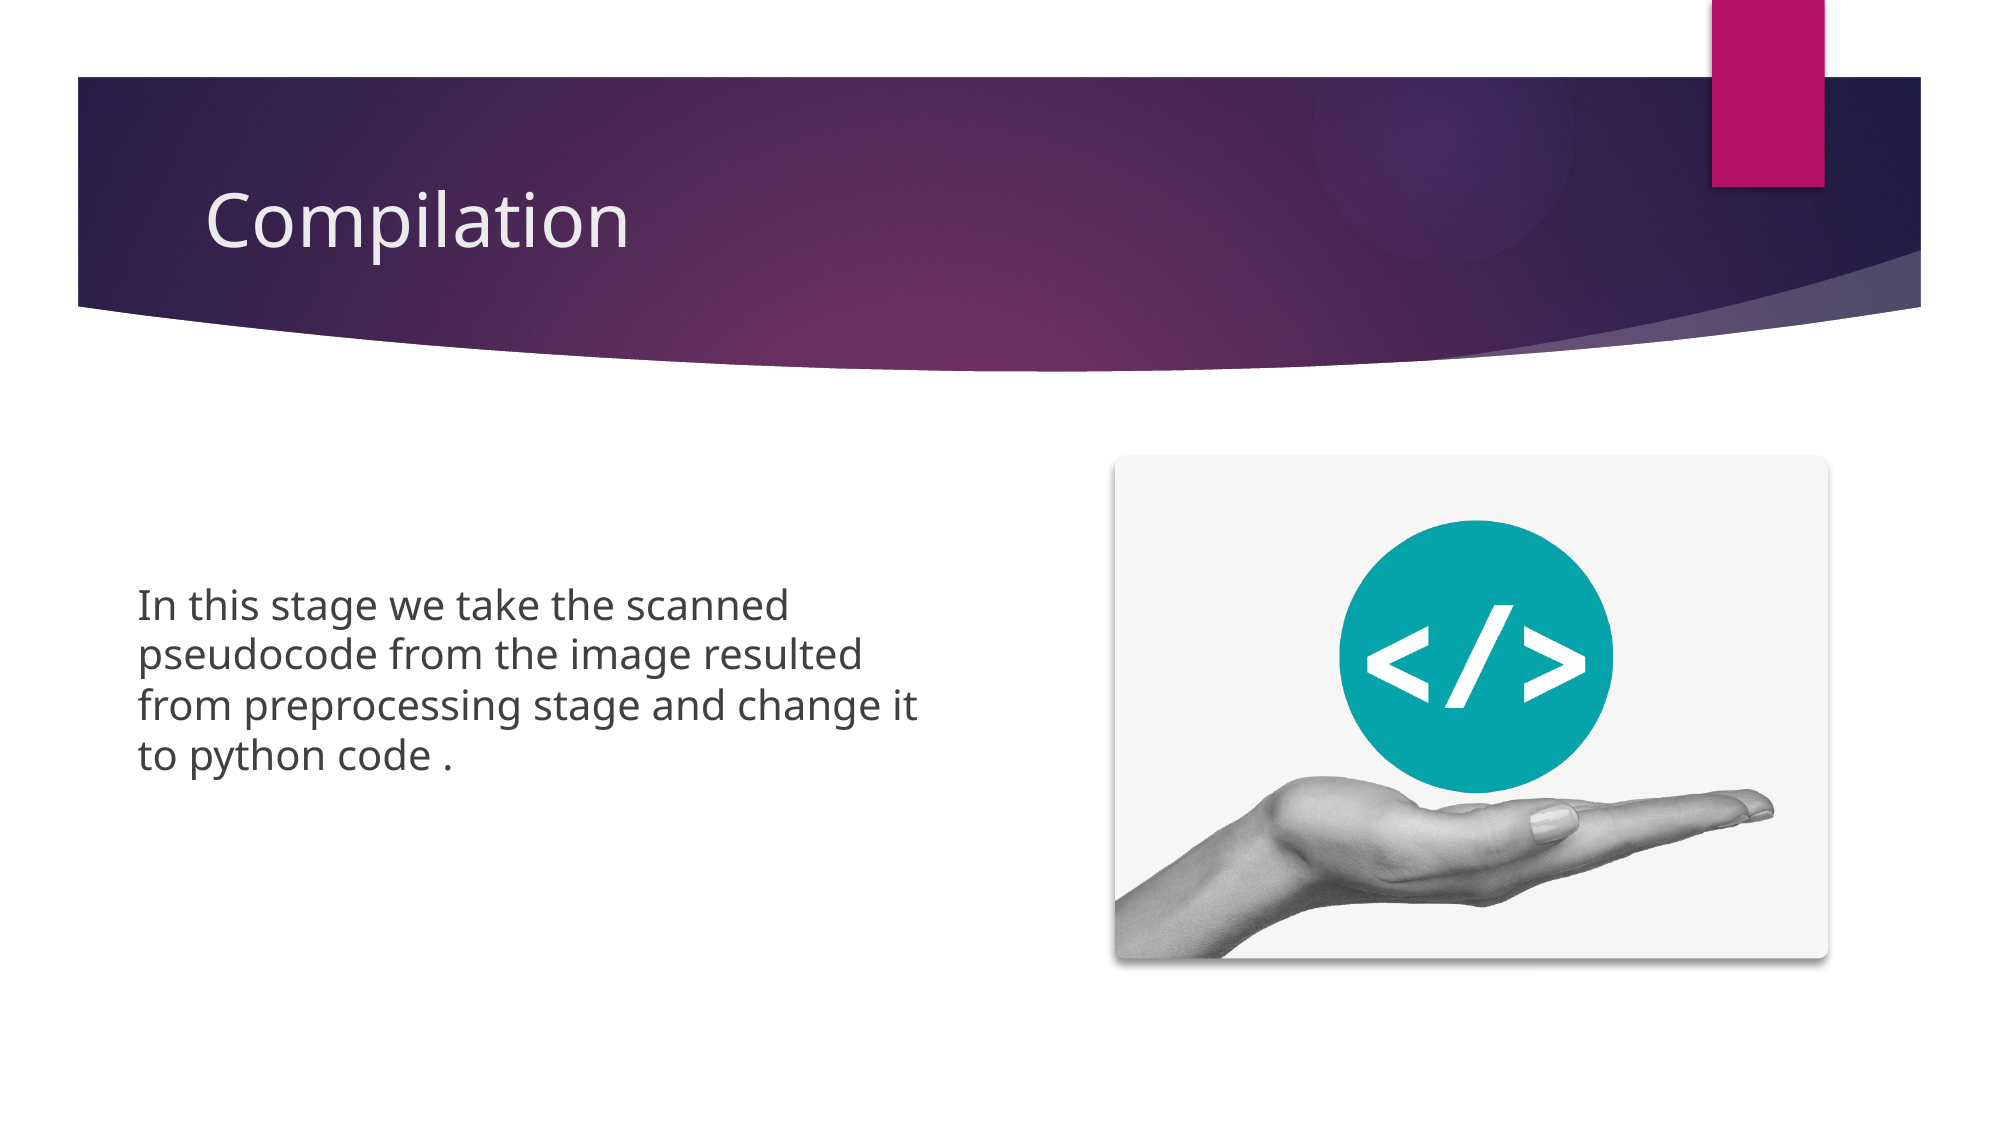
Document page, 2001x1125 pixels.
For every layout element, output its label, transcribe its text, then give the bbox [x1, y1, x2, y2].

title Compilation [189, 159, 1627, 276]
list In this stage we take the scanned pseudocode from the image resulted from preprocessing stage and change it to python code . [122, 398, 978, 959]
picture [1114, 455, 1829, 959]
